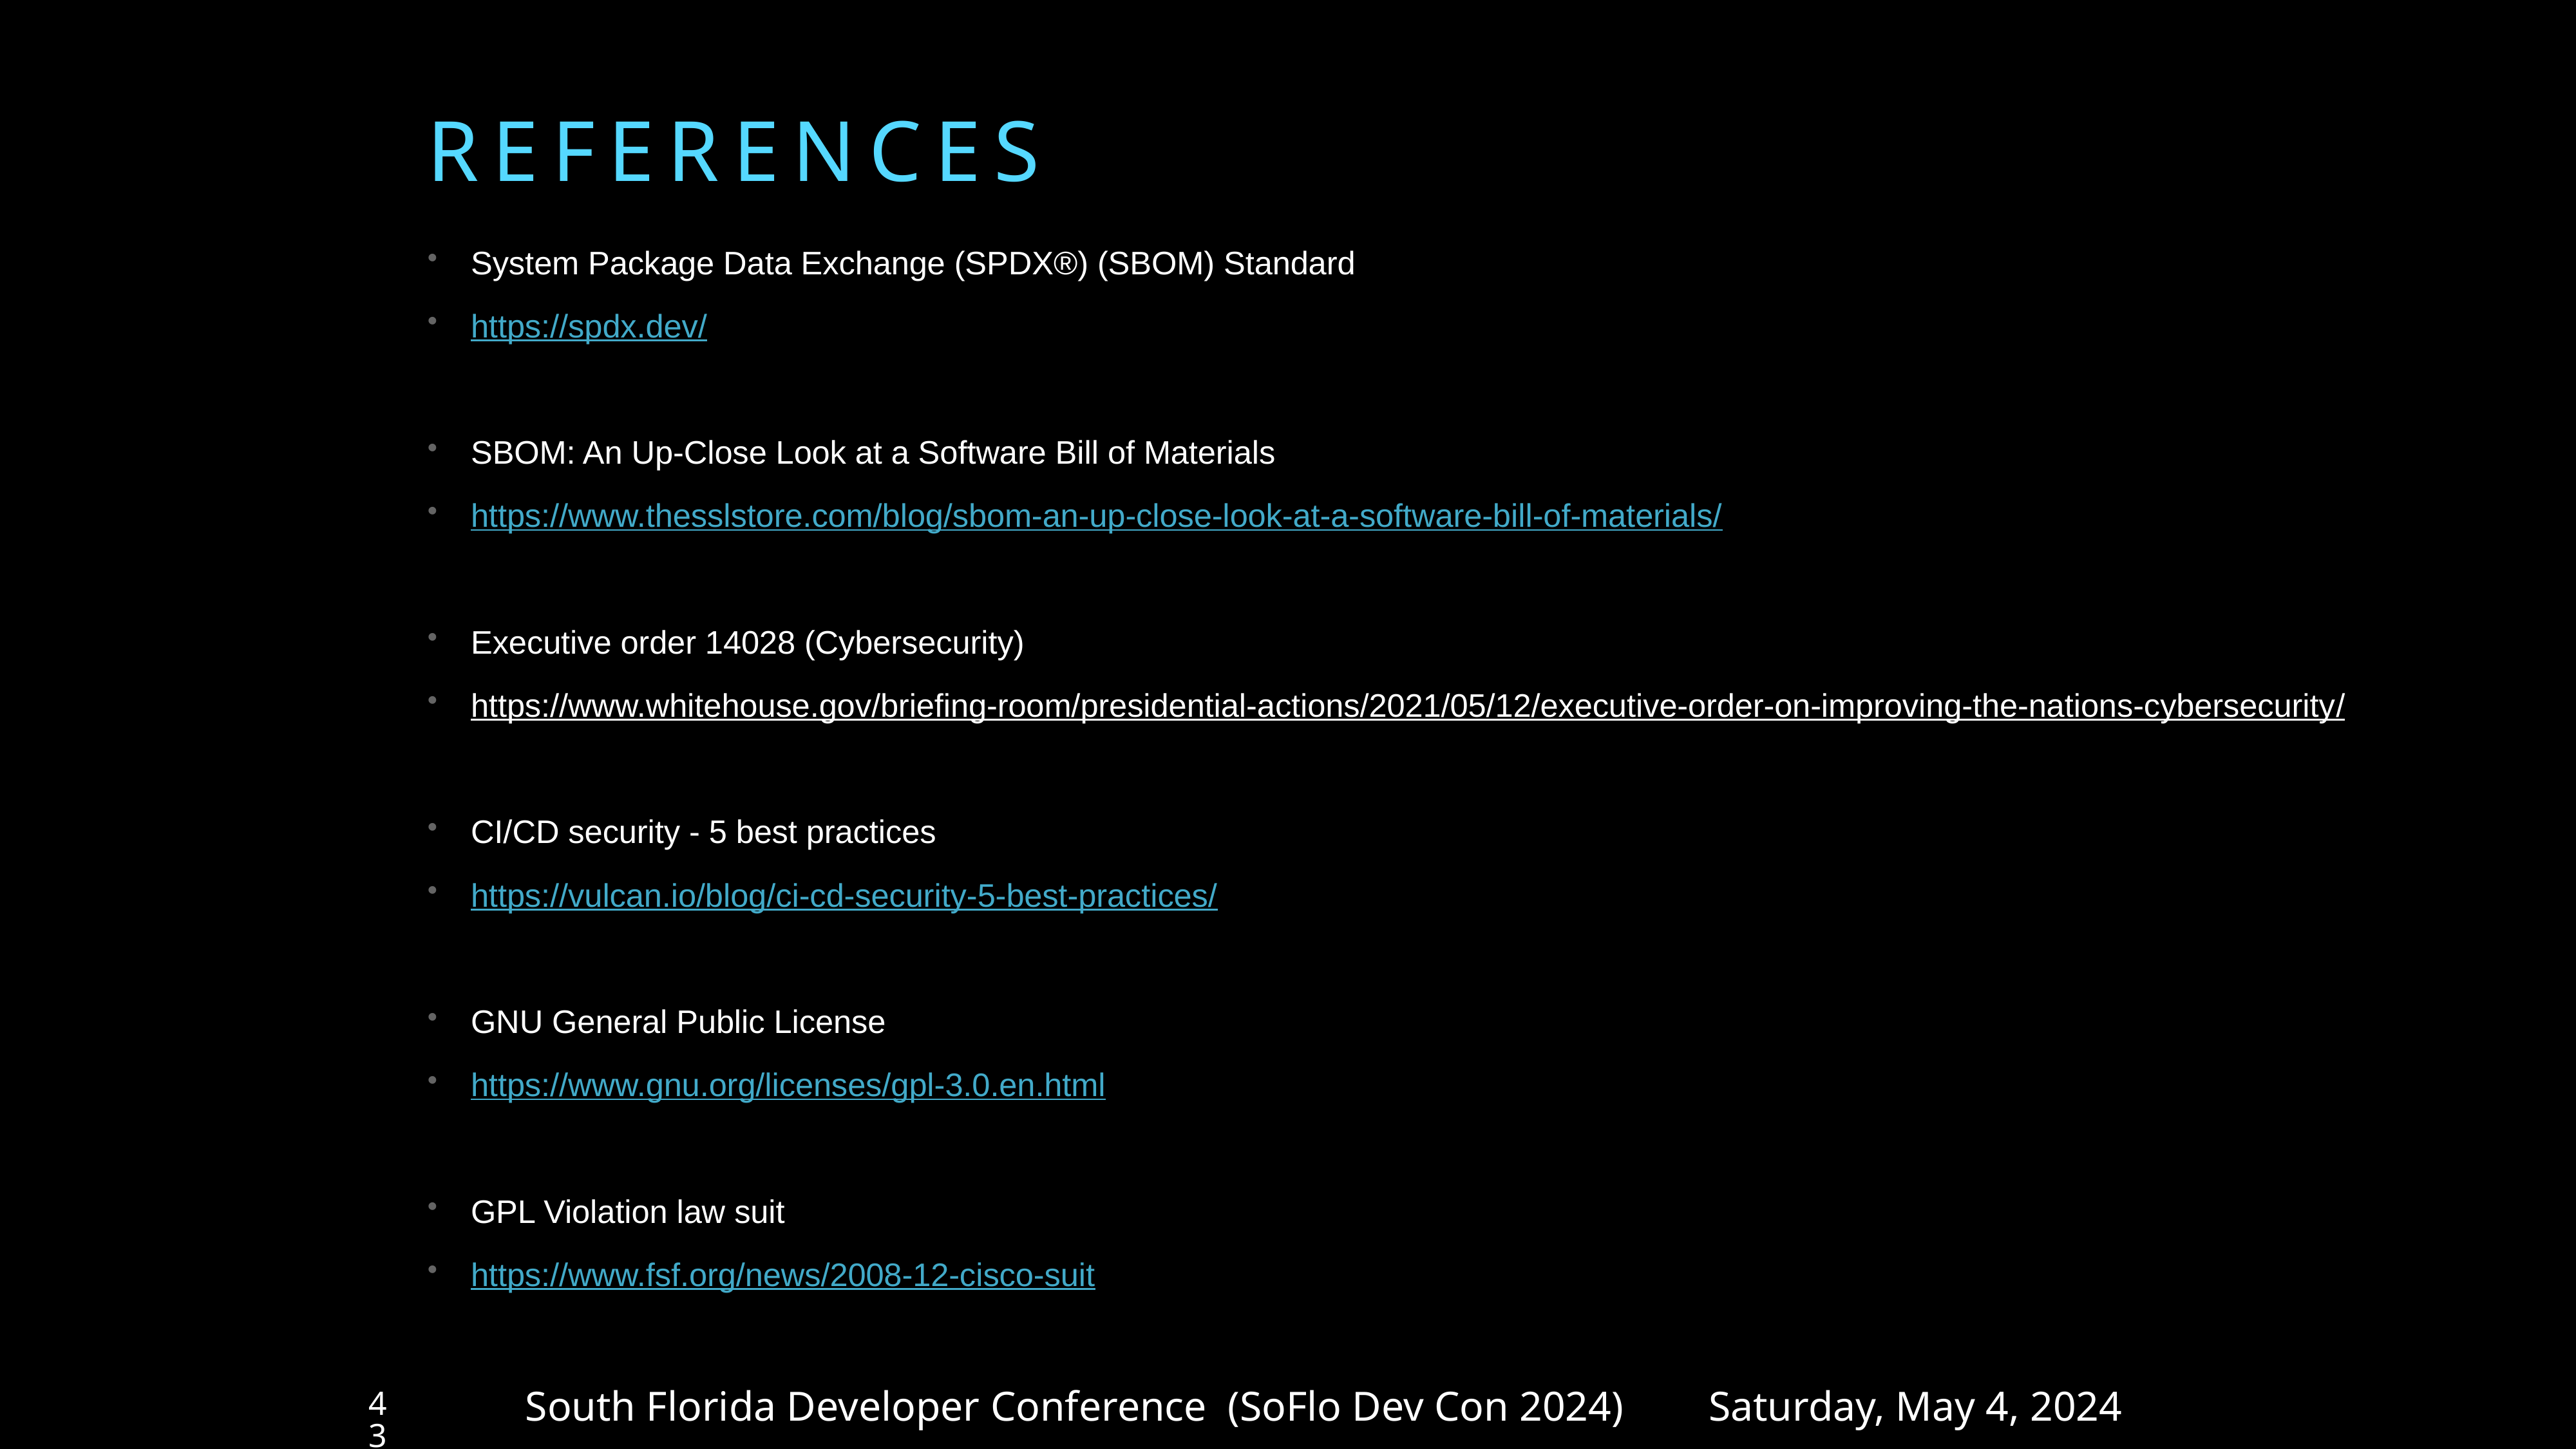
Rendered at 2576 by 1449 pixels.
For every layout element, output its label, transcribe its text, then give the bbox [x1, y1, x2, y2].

text_box South Florida Developer Conference (SoFlo Dev Con 2024) Saturday, May 4, 2024 [417, 1373, 2230, 1437]
list System Package Data Exchange (SPDX®) (SBOM) Standard https://spdx.dev/ SBOM: An Up-Close Look at a Software Bill of Materials https://www.thesslstore.com/blog/sbom-an-up-close-look-at-a-software-bill-of-materials/ Executive order 14028 (Cybersecurity) https://www.whitehouse.gov/briefing-room/presidential-actions/2021/05/12/executive-order-on-improving-the-nations-cybersecurity/ CI/CD security - 5 best practices https://vulcan.io/blog/ci-cd-security-5-best-practices/ GNU General Public License https://www.gnu.org/licenses/gpl-3.0.en.html GPL Violation law suit https://www.fsf.org/news/2008-12-cisco-suit [419, 234, 2372, 1321]
title REFERENCES [419, 90, 2157, 234]
slide_number 43 [360, 1375, 412, 1435]
